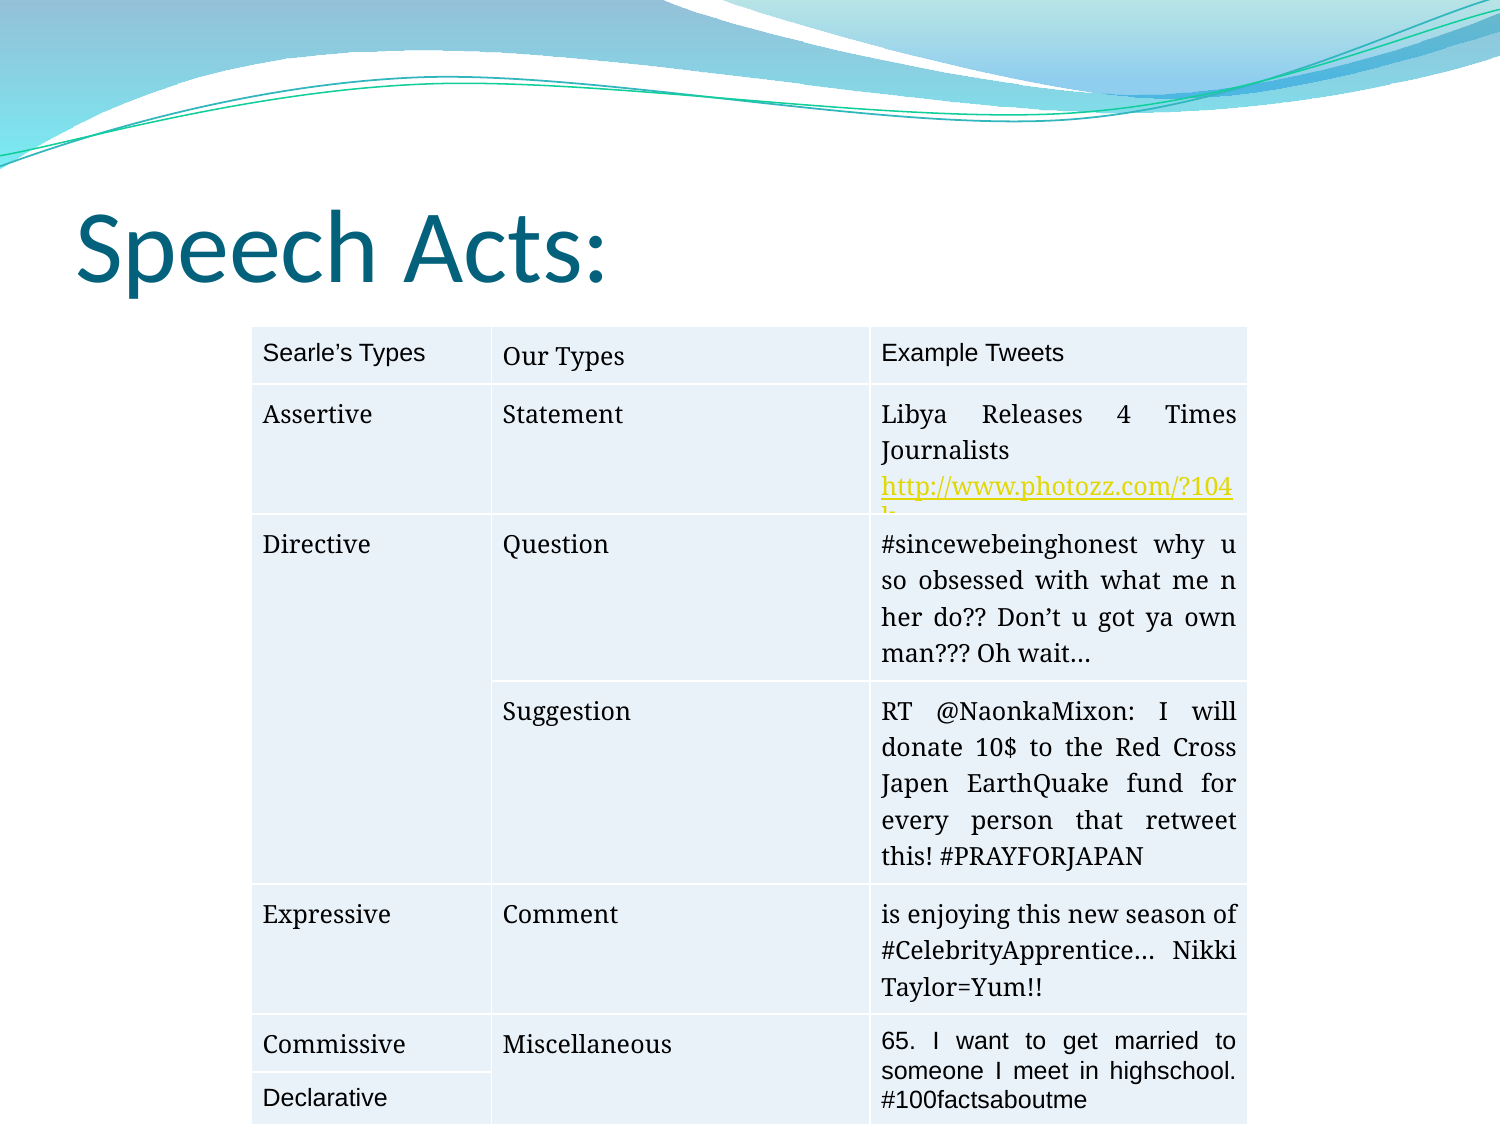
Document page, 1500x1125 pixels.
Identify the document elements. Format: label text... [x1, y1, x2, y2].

table_cell RT @NaonkaMixon: I will donate 10$ to the Red Cross Japen EarthQuake fund for every person that retweet this! #PRAYFORJAPAN [871, 682, 1247, 883]
table_cell Expressive [252, 885, 491, 1013]
table_header Searle’s Types [252, 327, 491, 383]
table_cell Question [492, 515, 869, 680]
table_cell Miscellaneous [492, 1015, 869, 1124]
table_header Our Types [492, 327, 869, 383]
table_cell Commissive [252, 1015, 491, 1071]
table_cell Statement [492, 385, 869, 513]
title Speech Acts: [75, 115, 1425, 303]
table_cell Directive [252, 515, 491, 883]
table_cell is enjoying this new season of #CelebrityApprentice… Nikki Taylor=Yum!! [871, 885, 1247, 1013]
table_cell Libya Releases 4 Times Journalists http://www.photozz.com/?104k [871, 385, 1247, 513]
table_cell Comment [492, 885, 869, 1013]
table_cell Assertive [252, 385, 491, 513]
table_header Example Tweets [871, 327, 1247, 383]
table_cell Suggestion [492, 682, 869, 883]
table_cell 65. I want to get married to someone I meet in highschool. #100factsaboutme [871, 1015, 1247, 1124]
table_cell Declarative [252, 1073, 491, 1124]
table_cell #sincewebeinghonest why u so obsessed with what me n her do?? Don’t u got ya own man??? Oh wait… [871, 515, 1247, 680]
